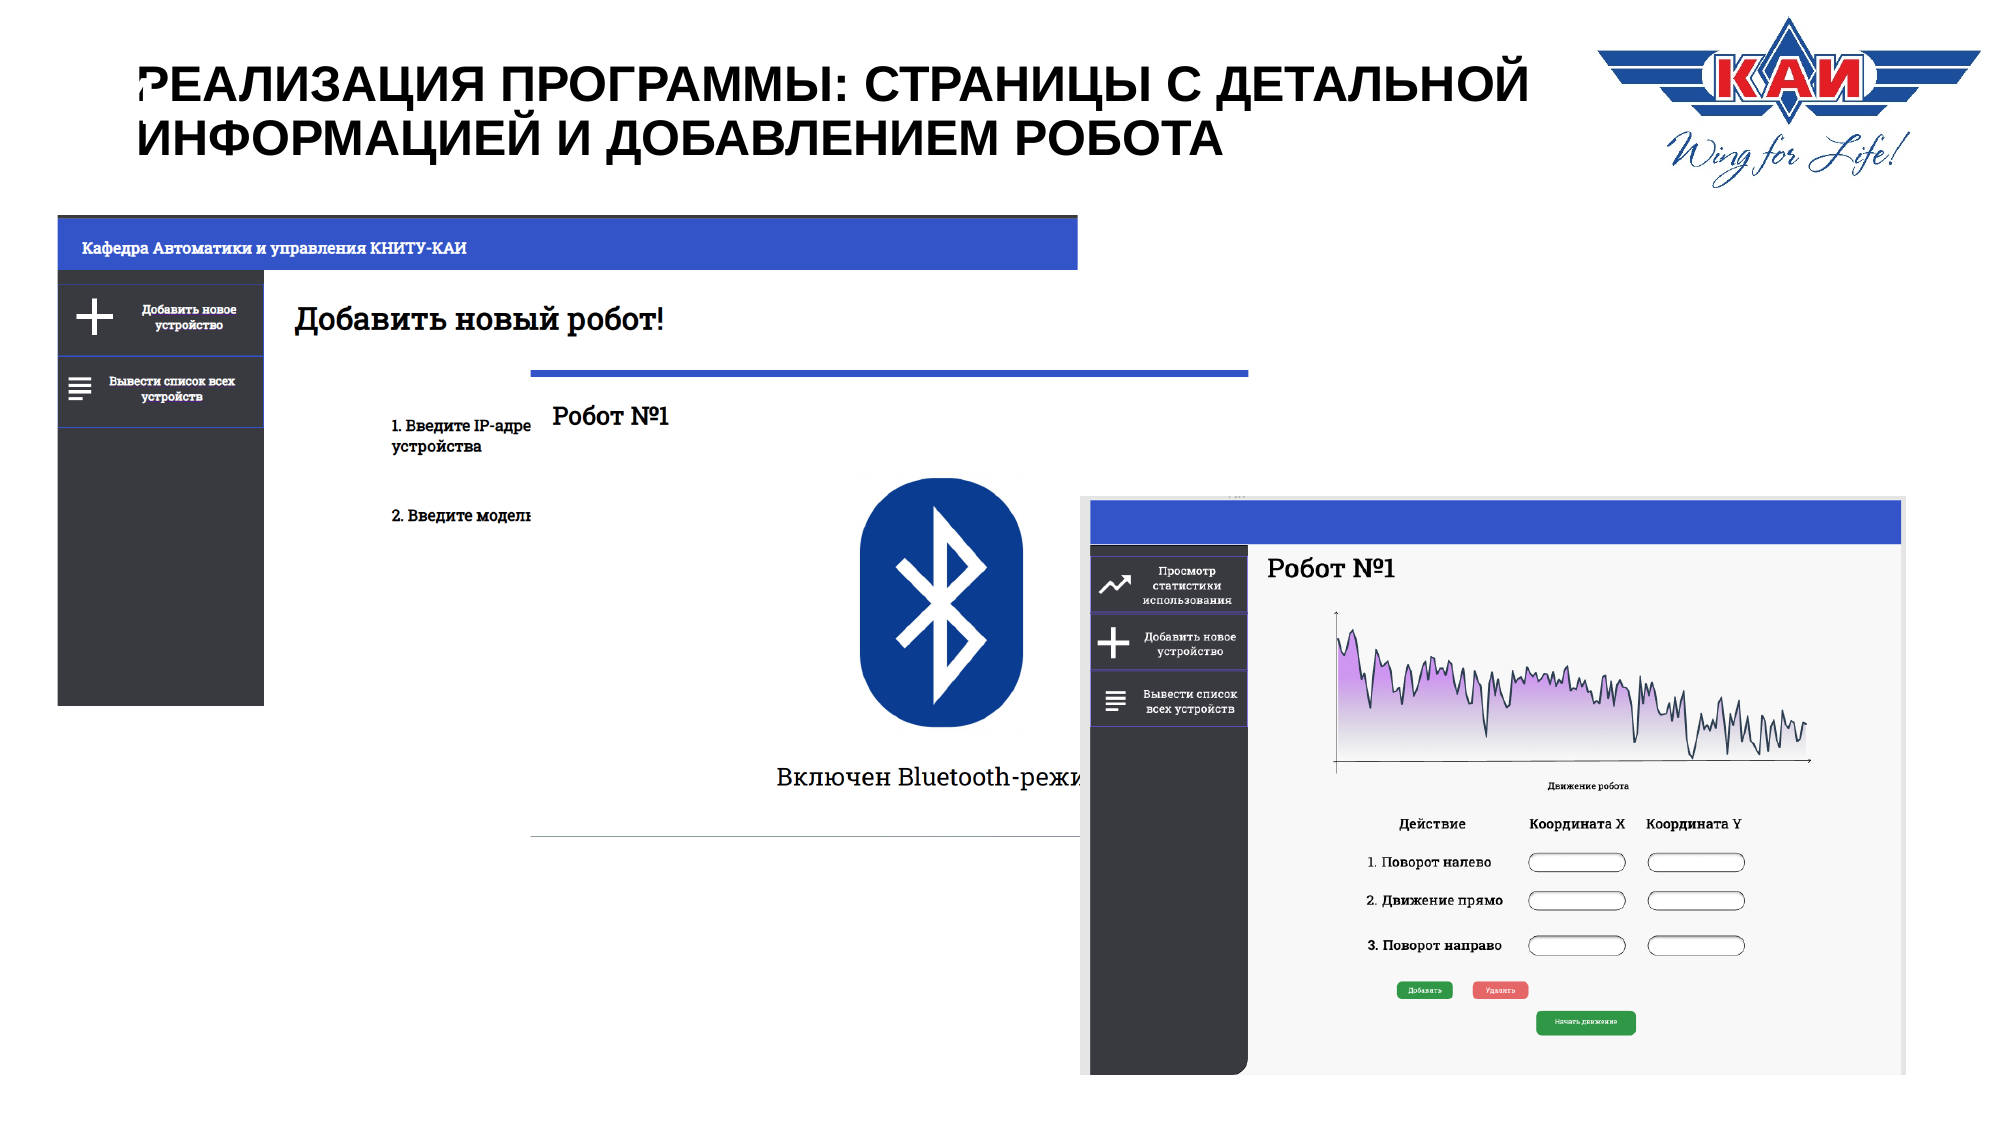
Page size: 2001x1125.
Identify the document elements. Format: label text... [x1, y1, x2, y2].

picture [1597, 16, 1981, 188]
title РЕАЛИЗАЦИЯ ПРОГРАММЫ: СТРАНИЦЫ С ДЕТАЛЬНОЙ ИНФОРМАЦИЕЙ И ДОБАВЛЕНИЕМ РОБОТА [121, 35, 1570, 189]
picture [57, 215, 1906, 1075]
text_box 14 [60, 45, 183, 151]
